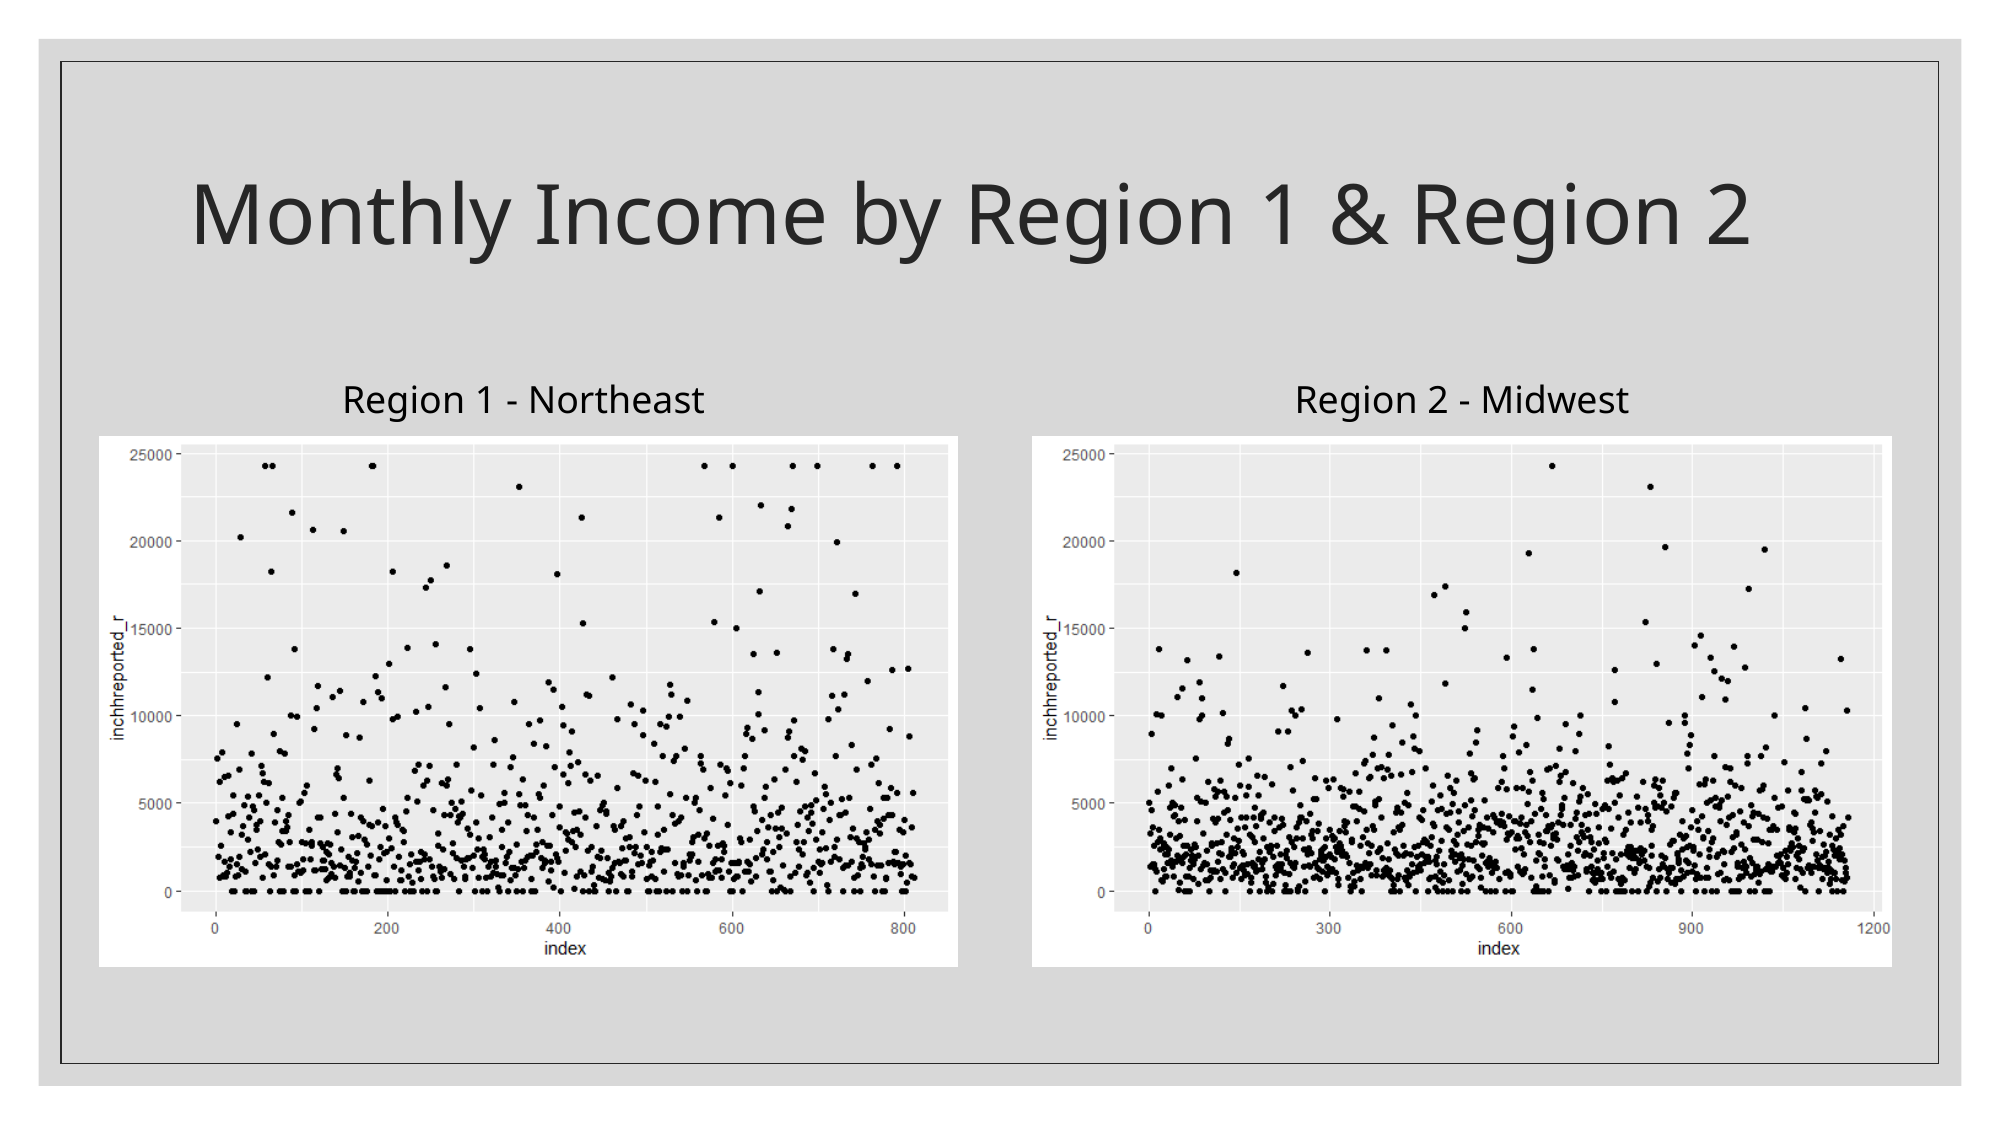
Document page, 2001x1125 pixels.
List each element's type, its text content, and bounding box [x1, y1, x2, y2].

title Monthly Income by Region 1 & Region 2 [174, 105, 1825, 331]
text_box Region 2 - Midwest [1032, 364, 1892, 433]
picture [99, 436, 958, 967]
text_box Region 1 - Northeast [99, 364, 958, 433]
picture [1032, 436, 1892, 967]
